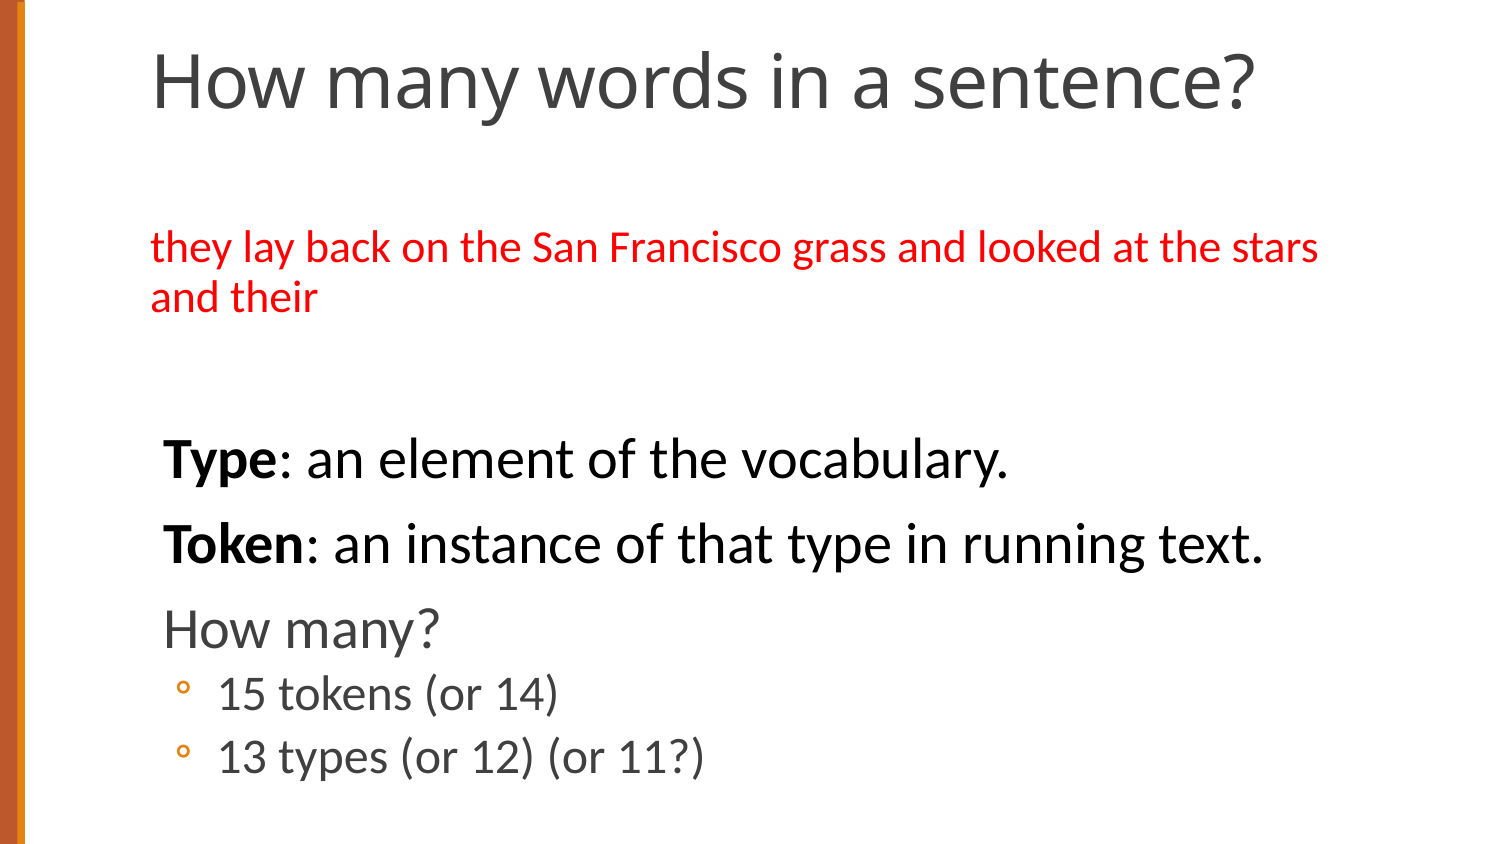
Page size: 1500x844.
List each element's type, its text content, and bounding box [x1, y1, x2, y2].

list they lay back on the San Francisco grass and looked at the stars and their Type: an element of the vocabulary. Token: an instance of that type in running text. How many? 15 tokens (or 14) 13 types (or 12) (or 11?) [150, 215, 1373, 797]
title How many words in a sentence? [135, 19, 1373, 132]
